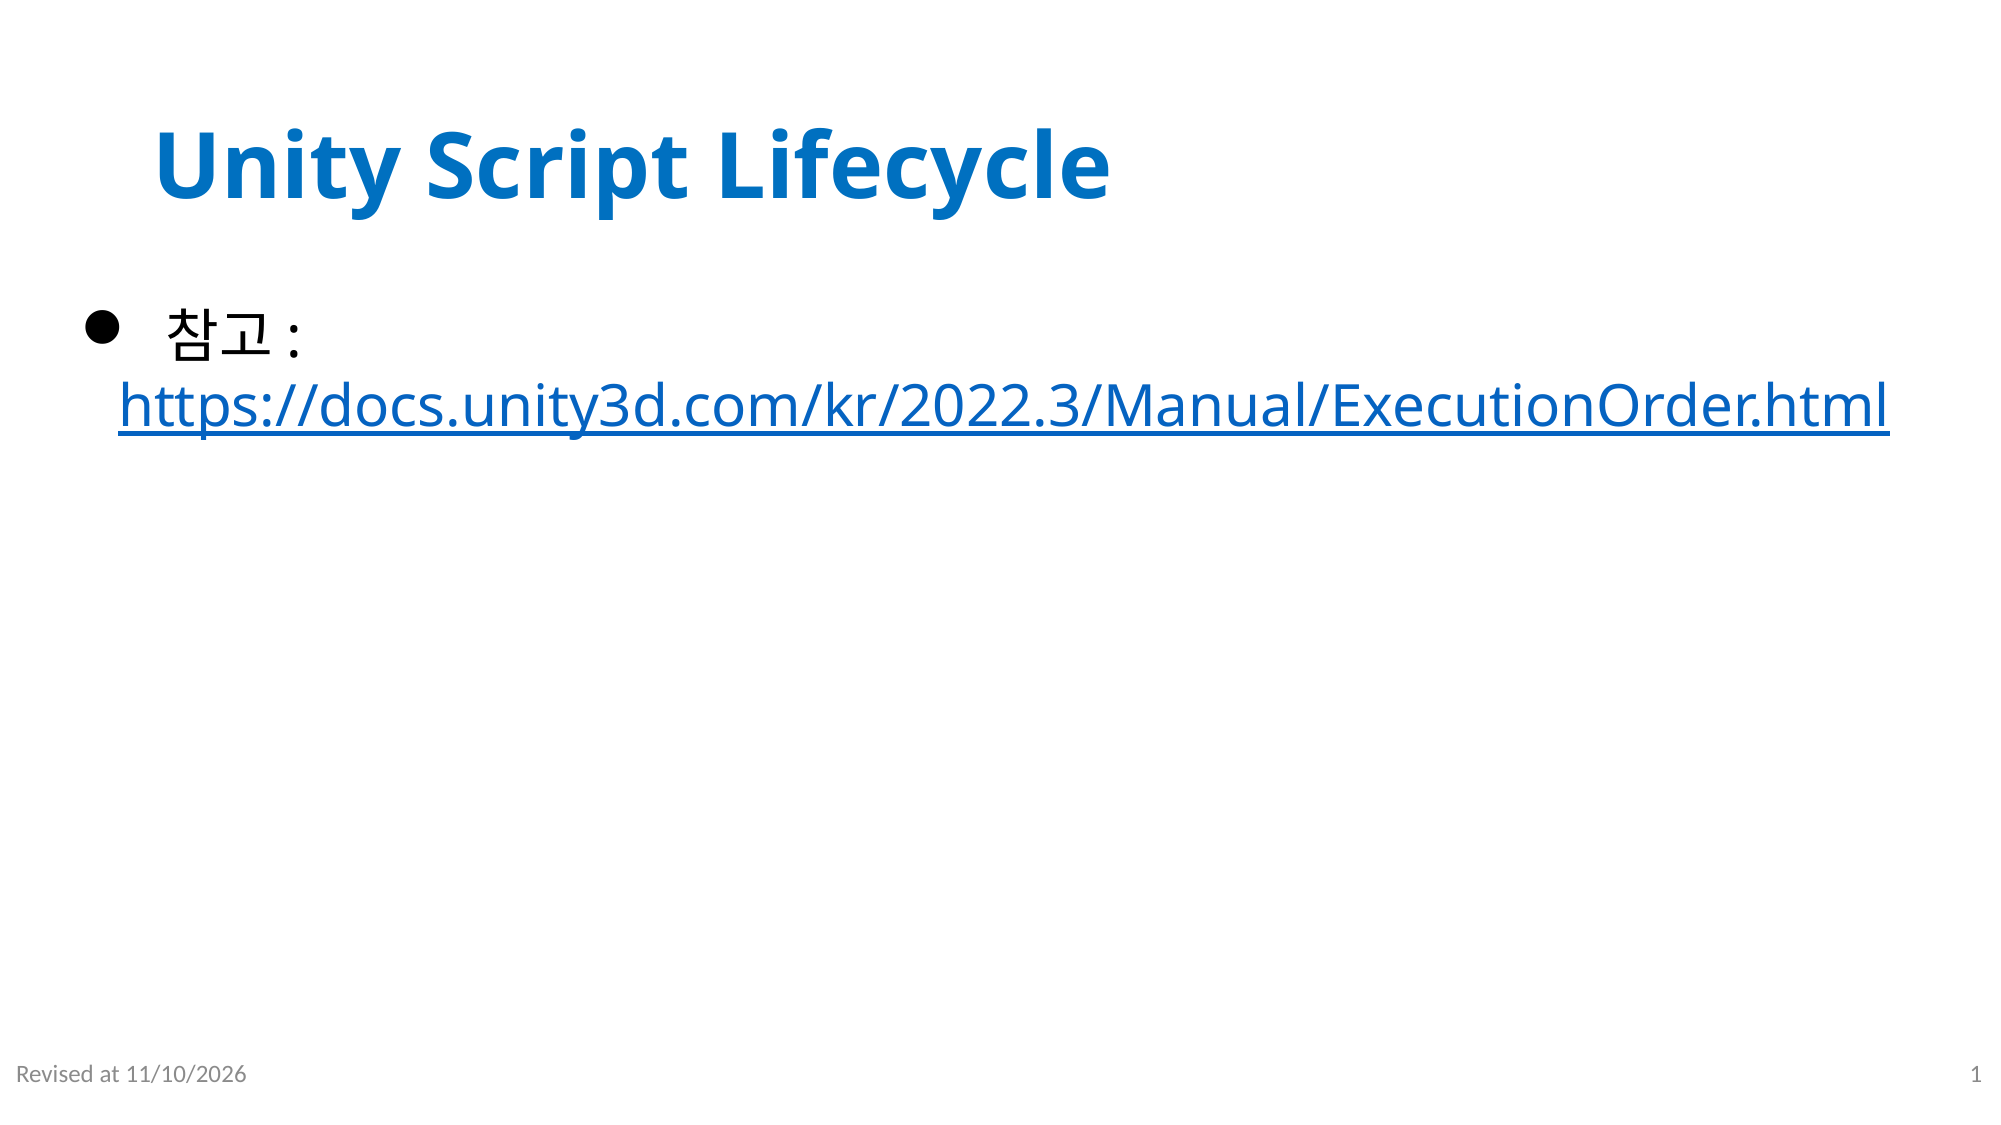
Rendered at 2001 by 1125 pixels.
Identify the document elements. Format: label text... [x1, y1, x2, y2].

list 참고: https://docs.unity3d.com/kr/2022.3/Manual/ExecutionOrder.html [65, 299, 1976, 471]
title Unity Script Lifecycle [137, 59, 1863, 278]
slide_number 1 [1547, 1042, 1998, 1103]
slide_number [1, 1042, 452, 1103]
